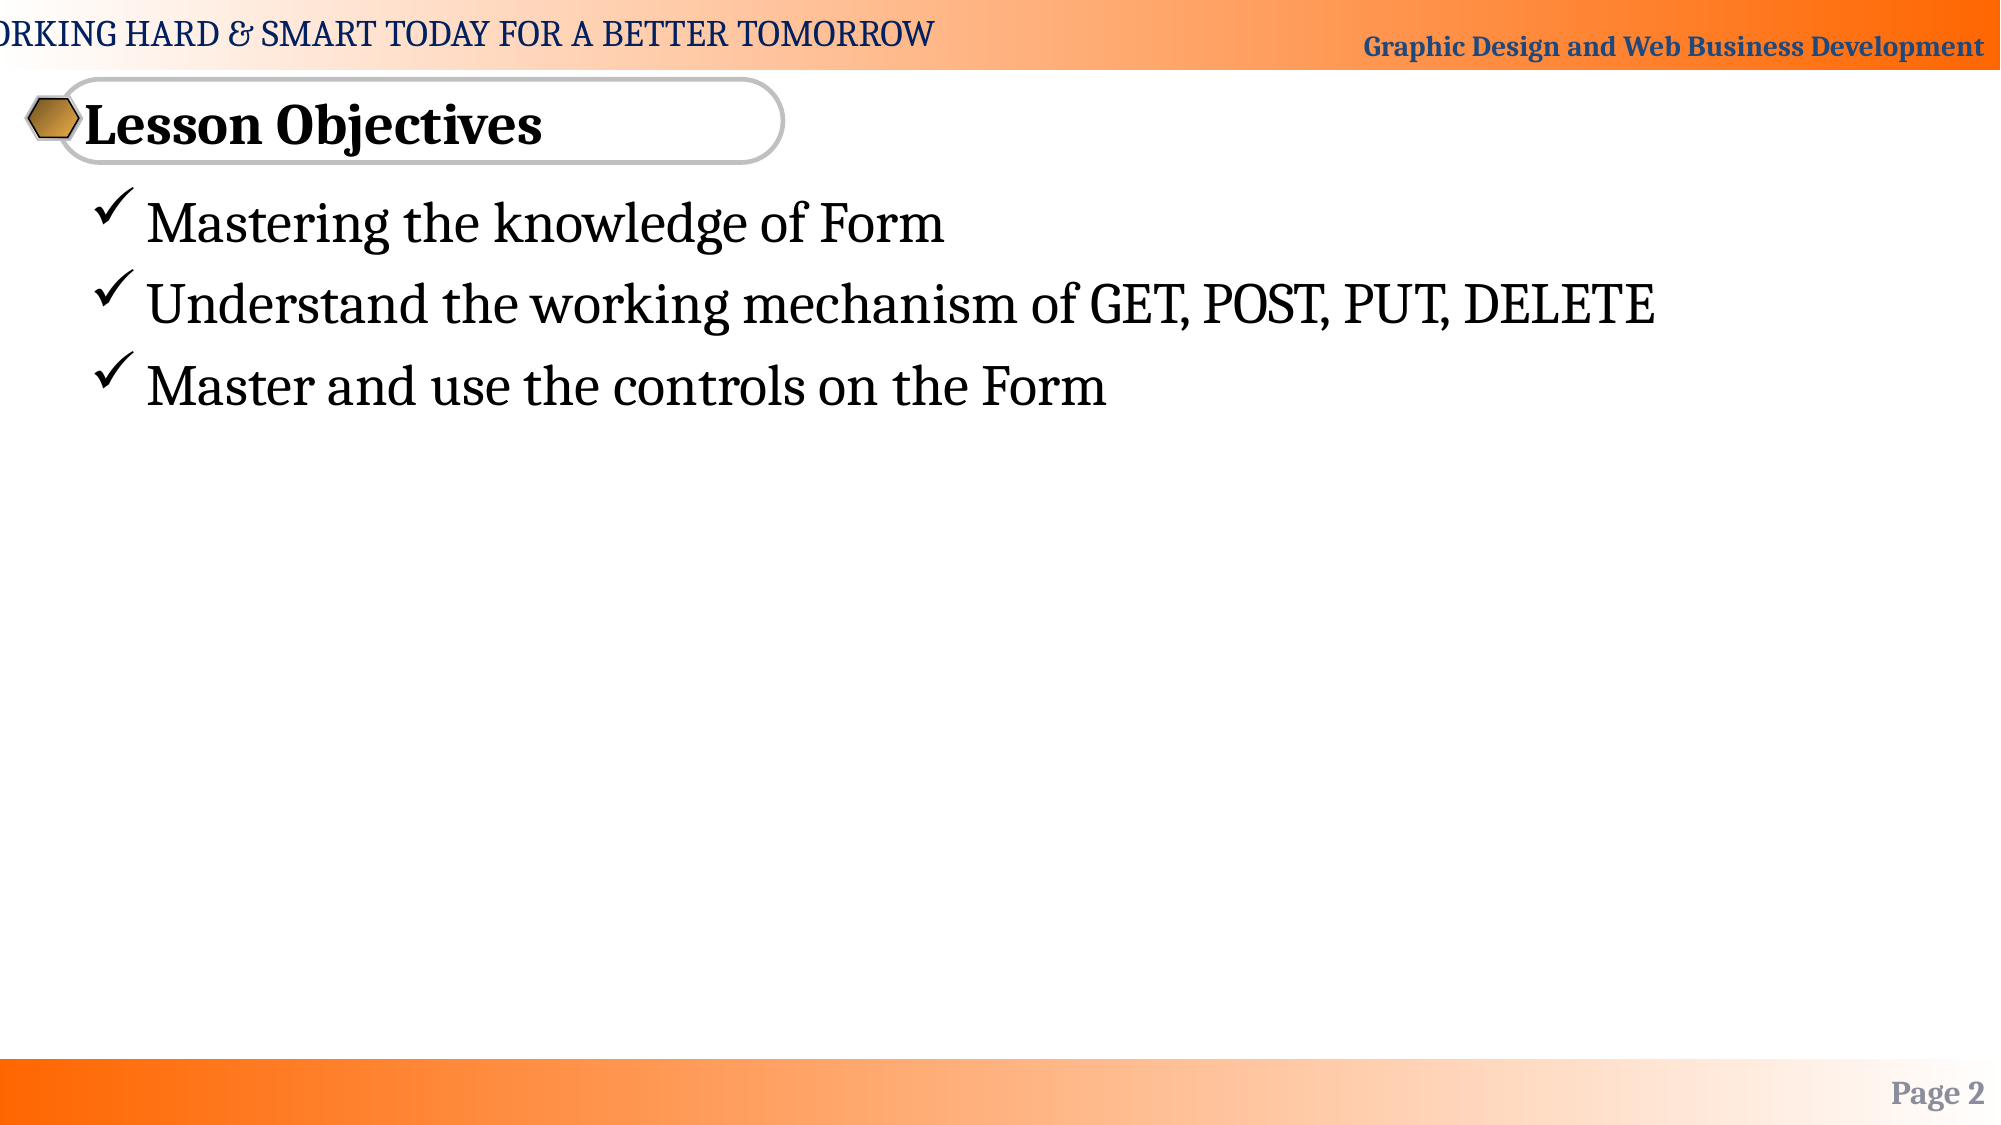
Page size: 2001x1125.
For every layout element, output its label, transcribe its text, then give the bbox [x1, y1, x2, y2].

slide_number Page 2 [1609, 0, 1613, 36]
text_box Mastering the knowledge of Form Understand the working mechanism of GET, POST, PUT, DELETE Master and use the controls on the Form [74, 176, 1950, 1038]
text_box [24, 78, 784, 163]
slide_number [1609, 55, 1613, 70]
slide_number Page 2 [1533, 1060, 2000, 1121]
